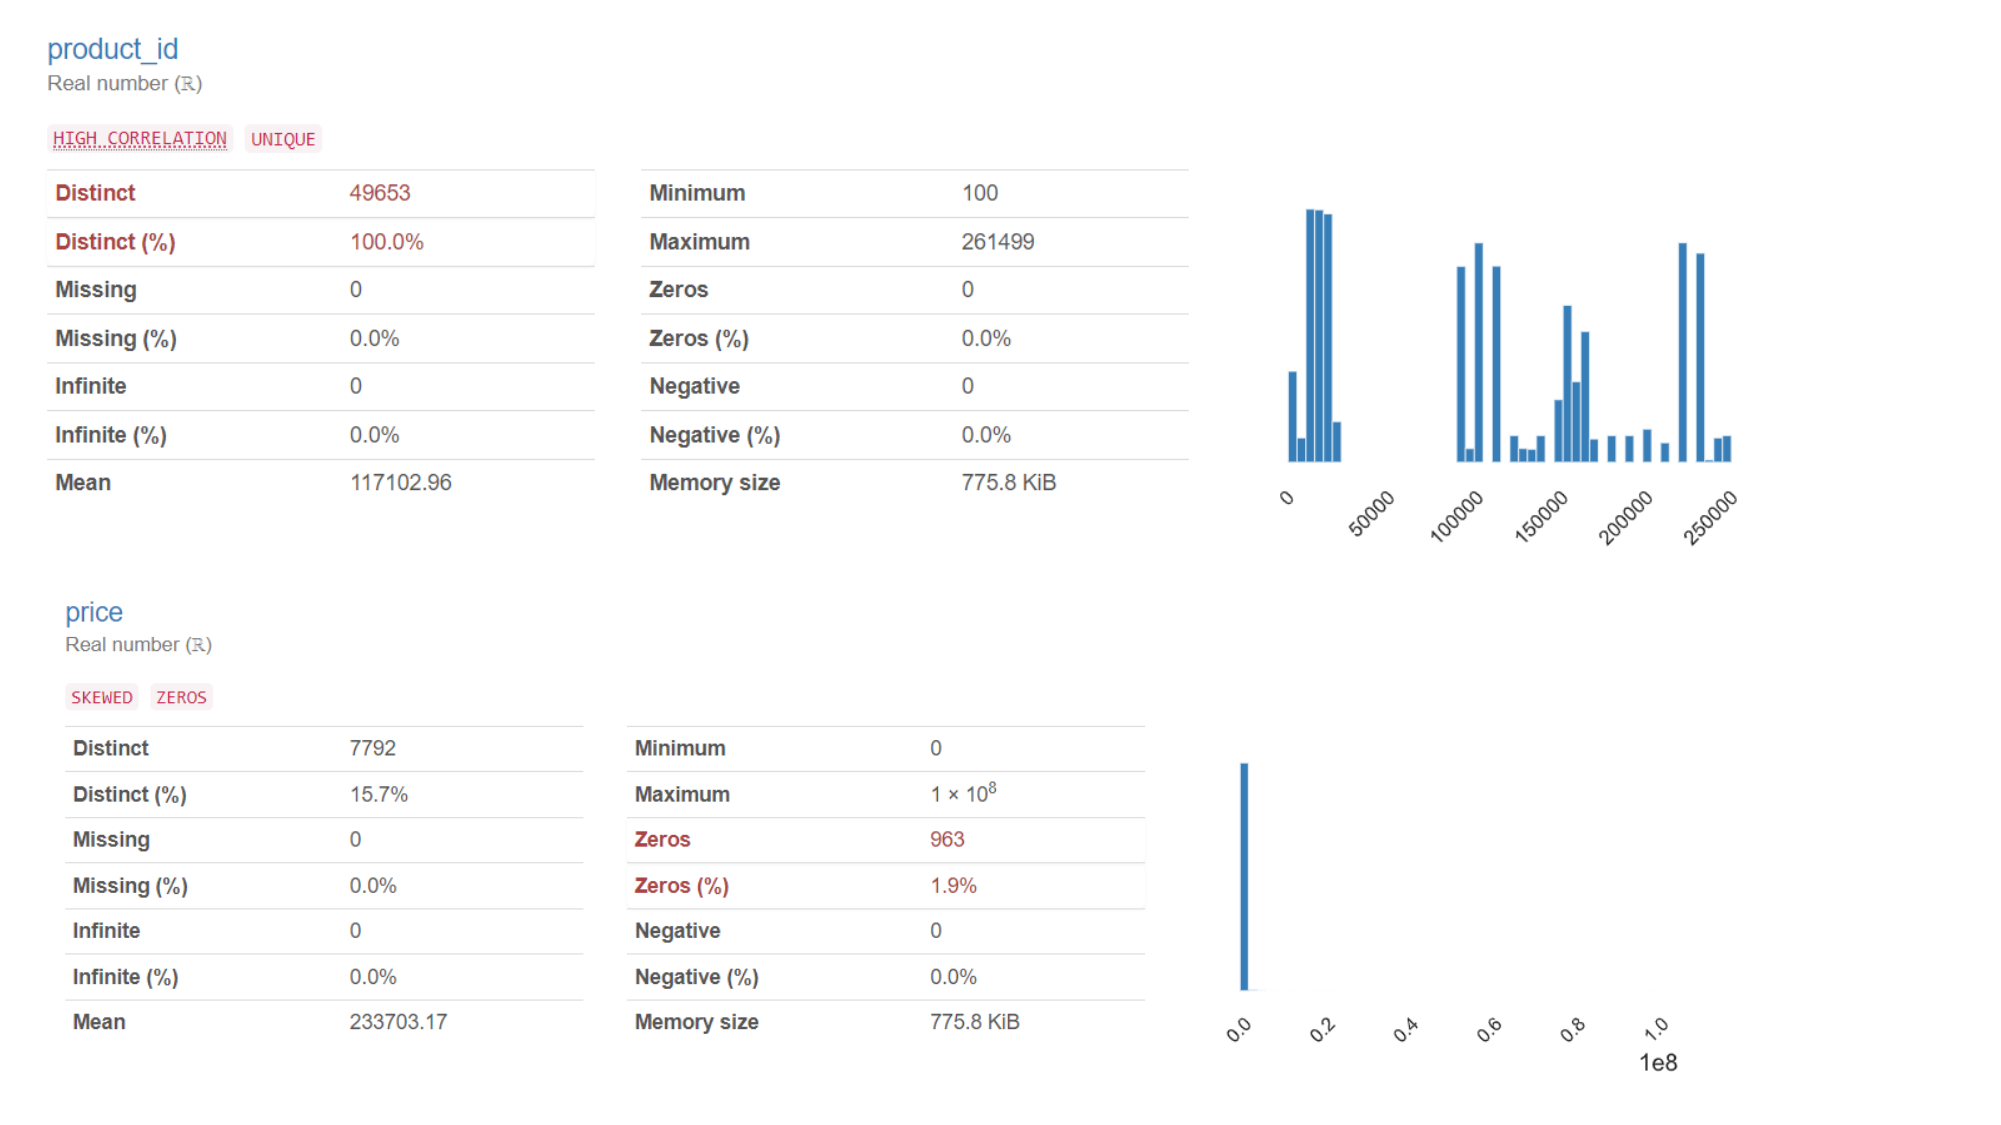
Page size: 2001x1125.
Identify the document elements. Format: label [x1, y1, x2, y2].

picture [31, 29, 1779, 563]
picture [31, 579, 1720, 1079]
